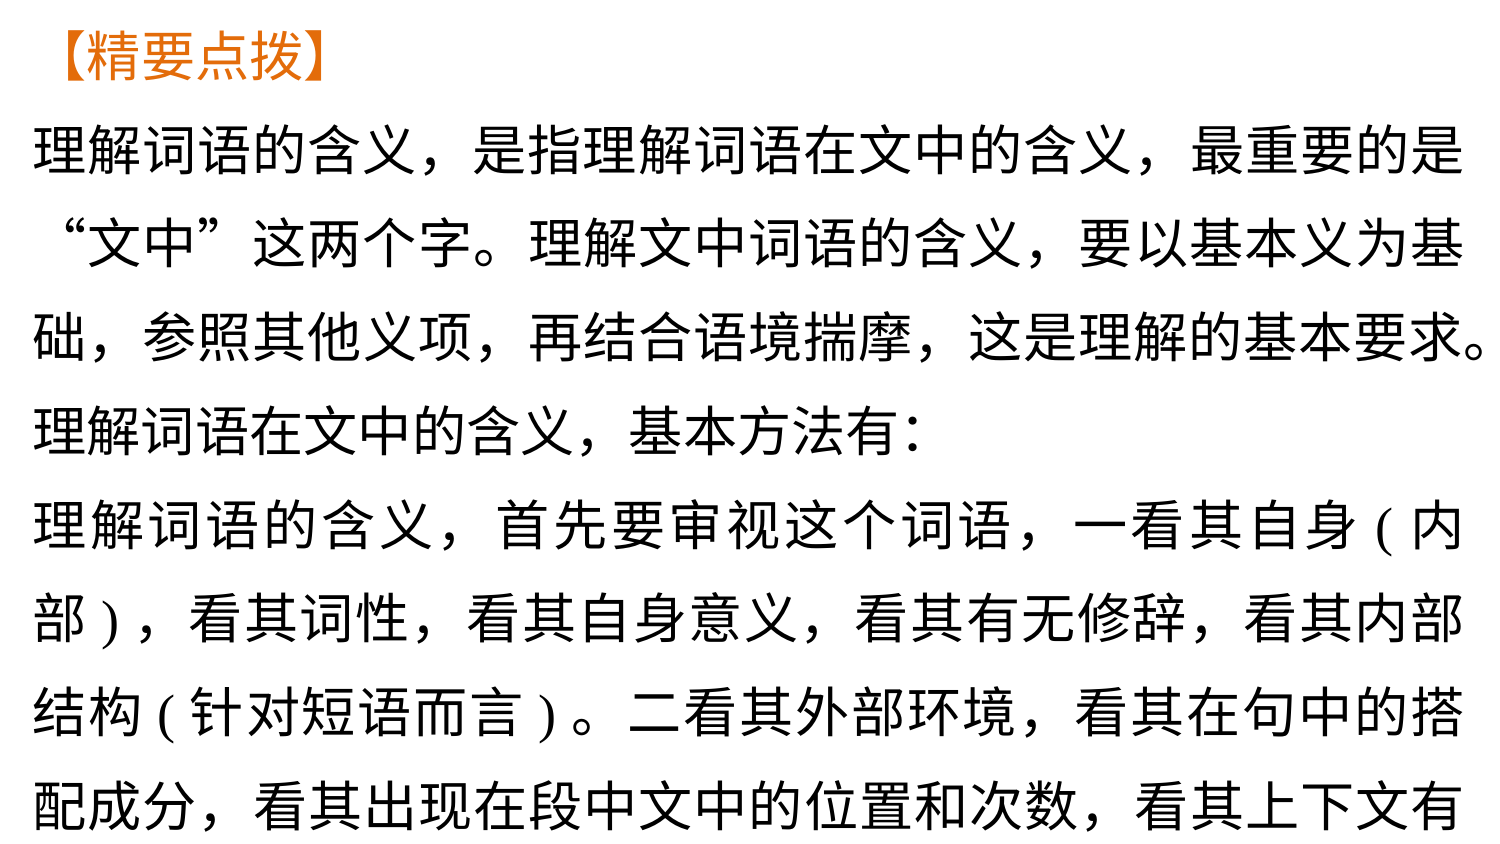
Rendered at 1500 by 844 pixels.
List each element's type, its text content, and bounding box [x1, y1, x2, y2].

text_box 【精要点拨】 理解词语的含义，是指理解词语在文中的含义，最重要的是“文中”这两个字。理解文中词语的含义，要以基本义为基础，参照其他义项，再结合语境揣摩，这是理解的基本要求。 理解词语在文中的含义，基本方法有： 理解词语的含义，首先要审视这个词语，一看其自身(内部)，看其词性，看其自身意义，看其有无修辞，看其内部结构(针对短语而言)。二看其外部环境，看其在句中的搭配成分，看其出现在段中文中的位置和次数，看其上下文有无提示。 [17, 0, 1480, 844]
